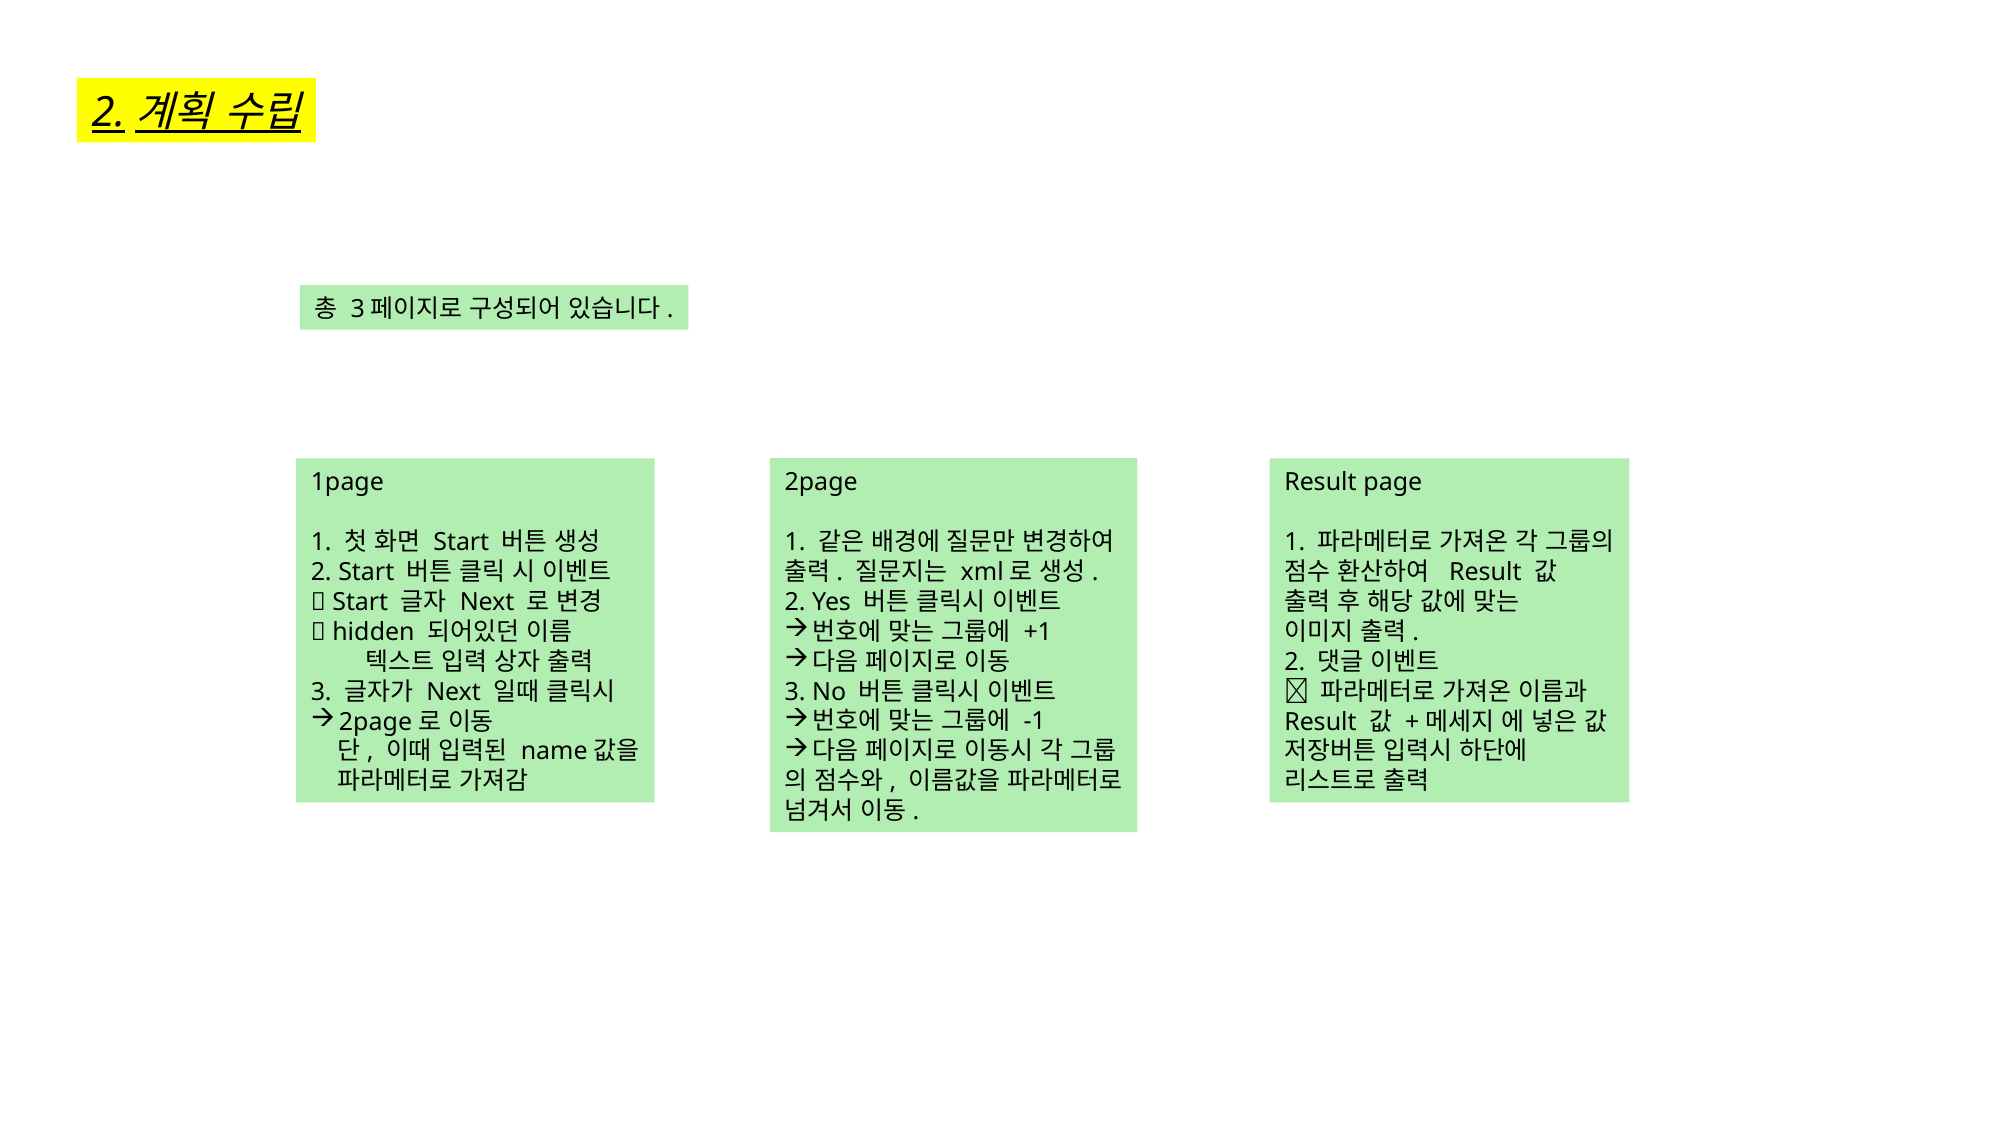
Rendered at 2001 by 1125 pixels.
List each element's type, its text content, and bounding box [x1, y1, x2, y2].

text_box 2page 1. 같은 배경에 질문만 변경하여 출력. 질문지는 xml로 생성. 2. Yes 버튼 클릭시 이벤트 번호에 맞는 그룹에 +1 다음 페이지로 이동 3. No 버튼 클릭시 이벤트 번호에 맞는 그룹에 -1 다음 페이지로 이동시 각 그룹 의 점수와, 이름값을 파라메터로 넘겨서 이동. [769, 458, 1138, 833]
text_box 2.계획 수립 [76, 77, 316, 143]
text_box Result page 1. 파라메터로 가져온 각 그룹의 점수 환산하여 Result 값 출력 후 해당 값에 맞는 이미지 출력. 2. 댓글 이벤트  파라메터로 가져온 이름과 Result 값 +메세지 에 넣은 값 저장버튼 입력시 하단에 리스트로 출력 [1269, 458, 1630, 803]
text_box 총 3페이지로 구성되어 있습니다. [299, 285, 689, 330]
text_box 1page 1. 첫 화면 Start 버튼 생성 2. Start 버튼 클릭 시 이벤트  Start 글자 Next 로 변경  hidden 되어있던 이름 텍스트 입력 상자 출력 3. 글자가 Next 일때 클릭시 2page로 이동 단, 이때 입력된 name값을 파라메터로 가져감 [296, 458, 655, 803]
